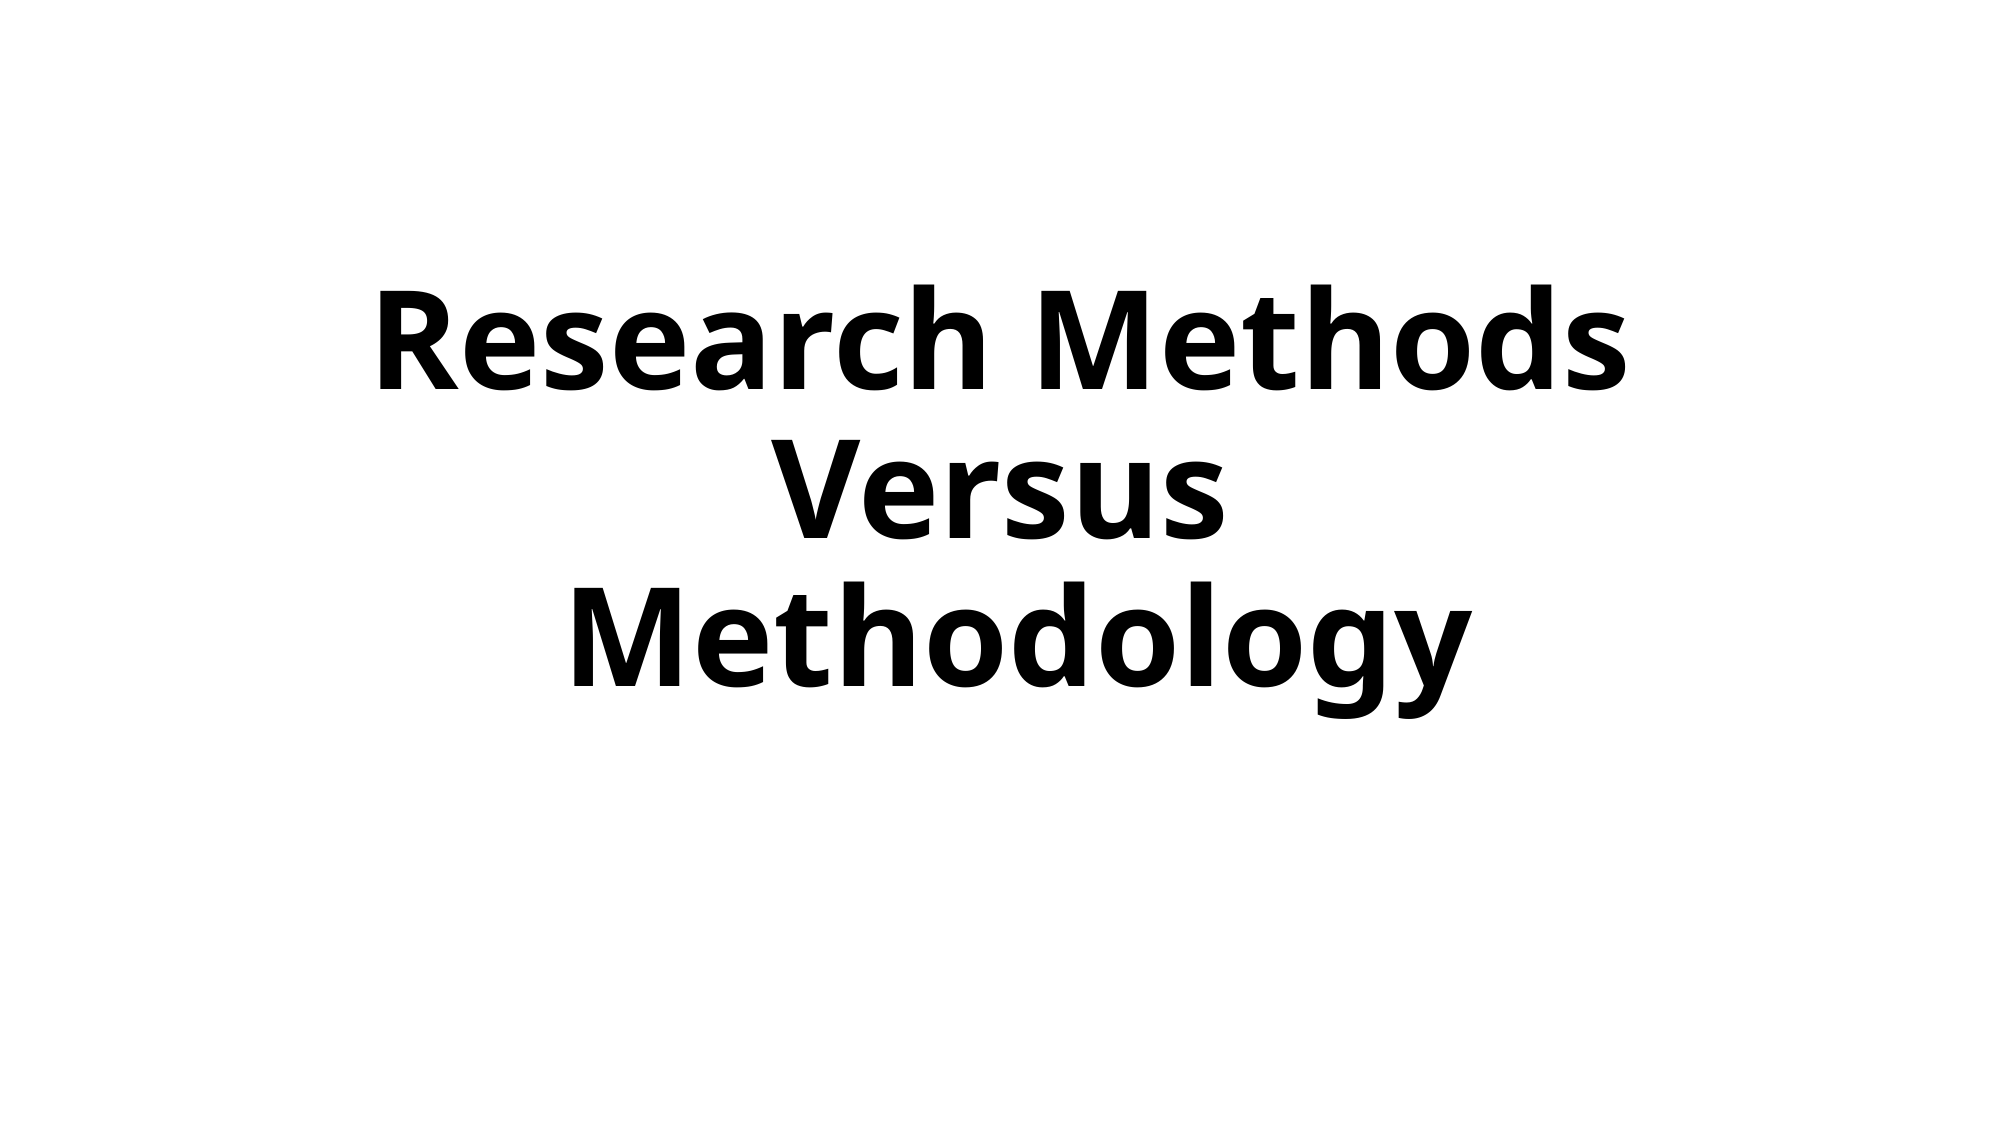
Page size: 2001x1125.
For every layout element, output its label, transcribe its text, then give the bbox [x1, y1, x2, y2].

title Research Methods Versus Methodology [332, 213, 1704, 775]
